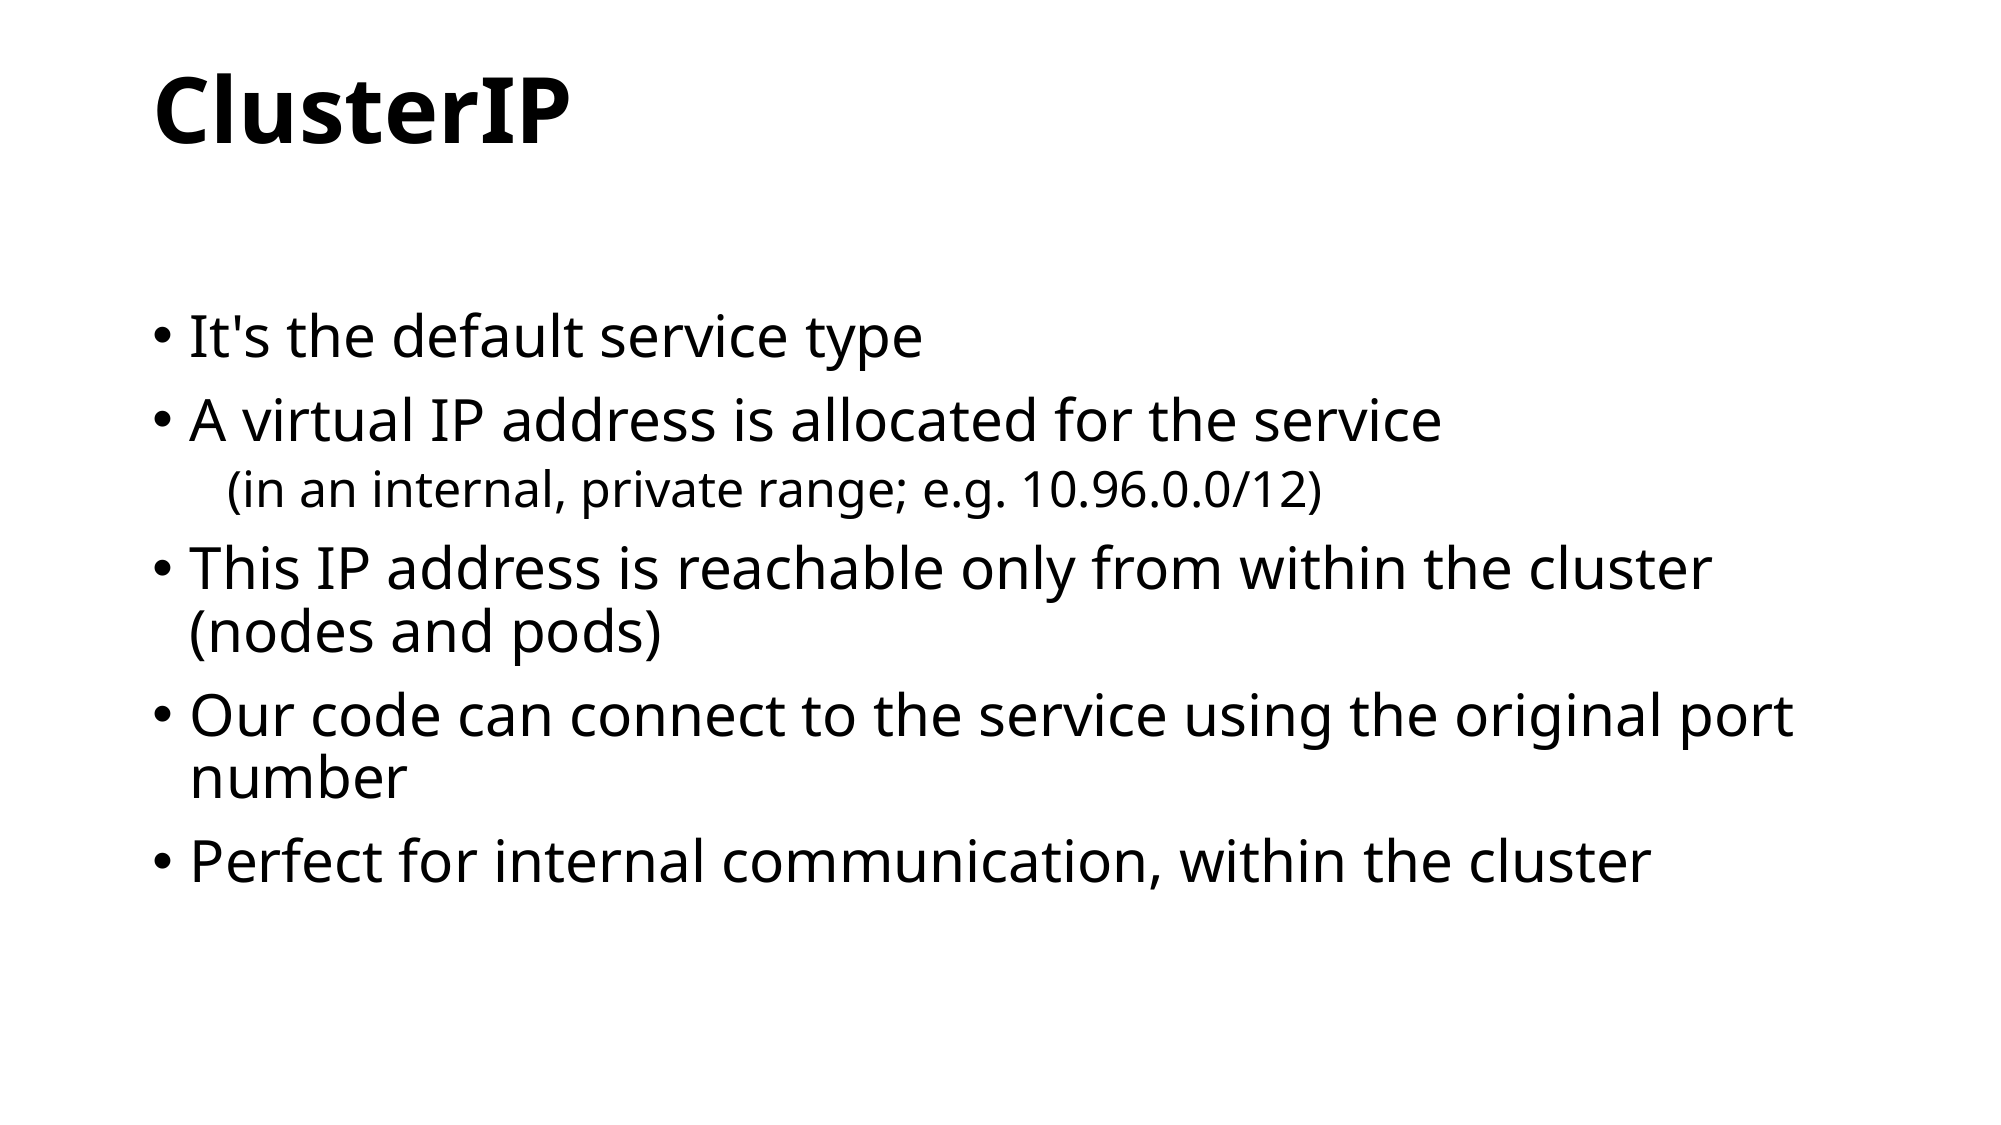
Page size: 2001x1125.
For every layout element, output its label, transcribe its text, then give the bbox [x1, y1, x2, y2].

list It's the default service type A virtual IP address is allocated for the service (in an internal, private range; e.g. 10.96.0.0/12) This IP address is reachable only from within the cluster (nodes and pods) Our code can connect to the service using the original port number Perfect for internal communication, within the cluster [137, 299, 1863, 1014]
title ClusterIP [137, 59, 1863, 278]
